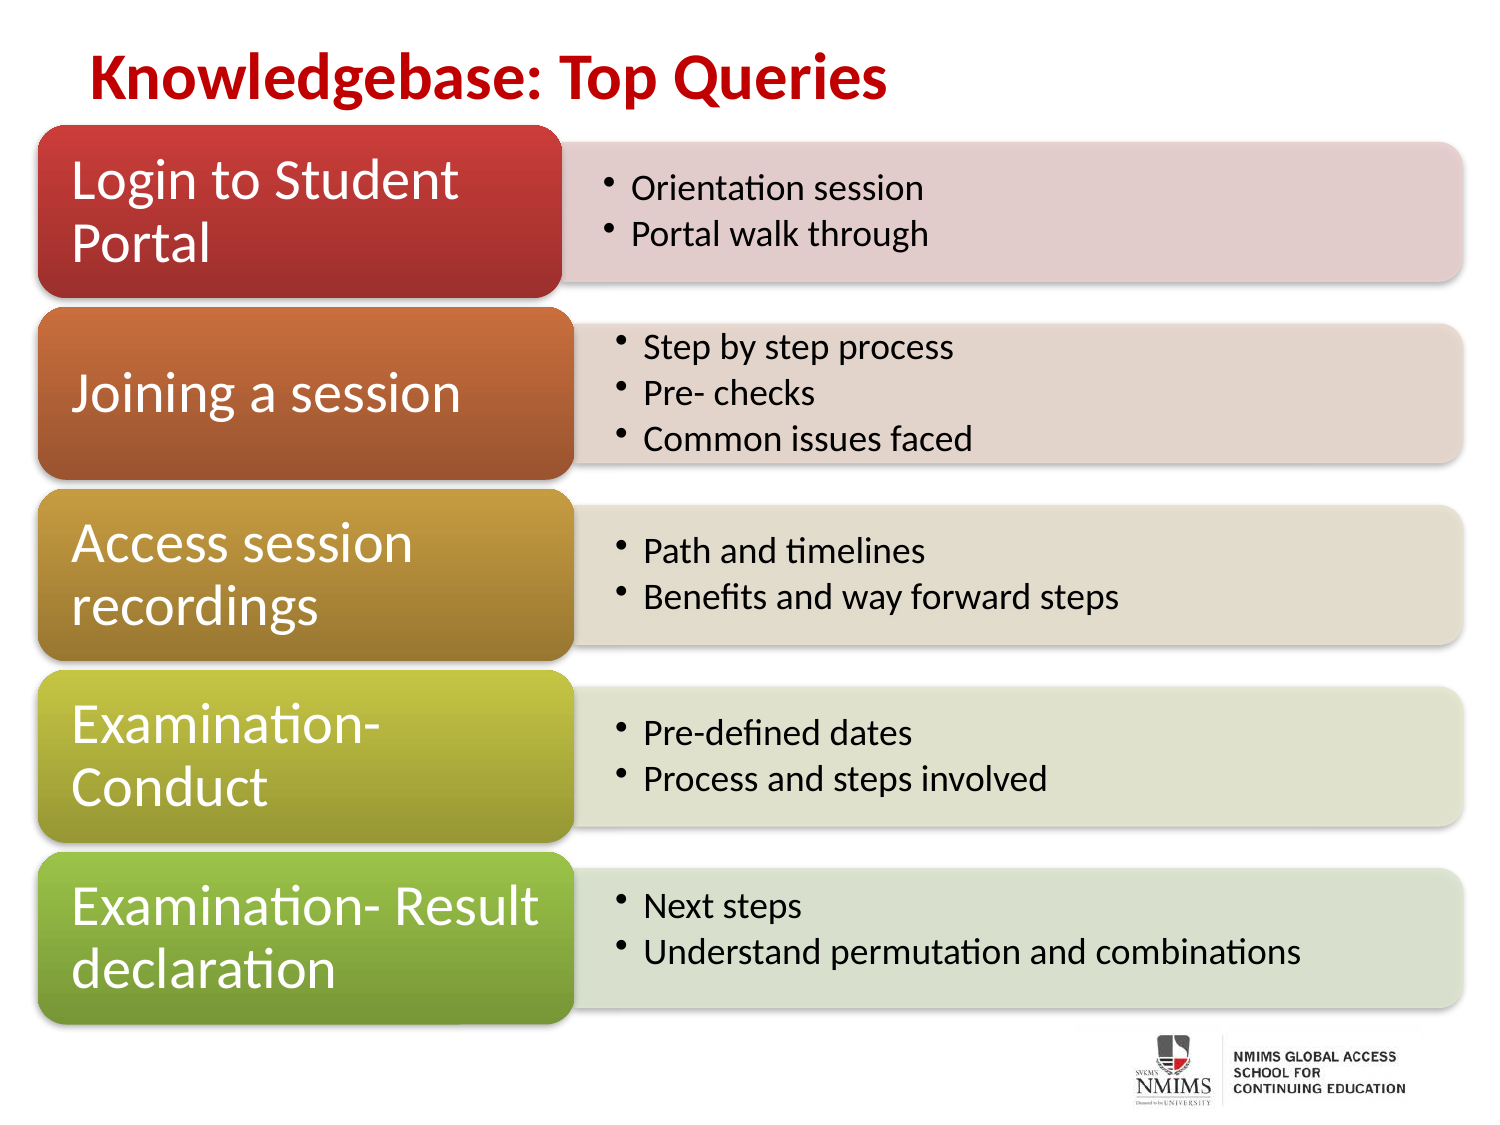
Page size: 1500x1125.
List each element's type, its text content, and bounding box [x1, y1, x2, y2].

title Knowledgebase: Top Queries [75, 20, 1425, 123]
picture [1074, 1026, 1425, 1116]
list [37, 124, 1463, 1026]
